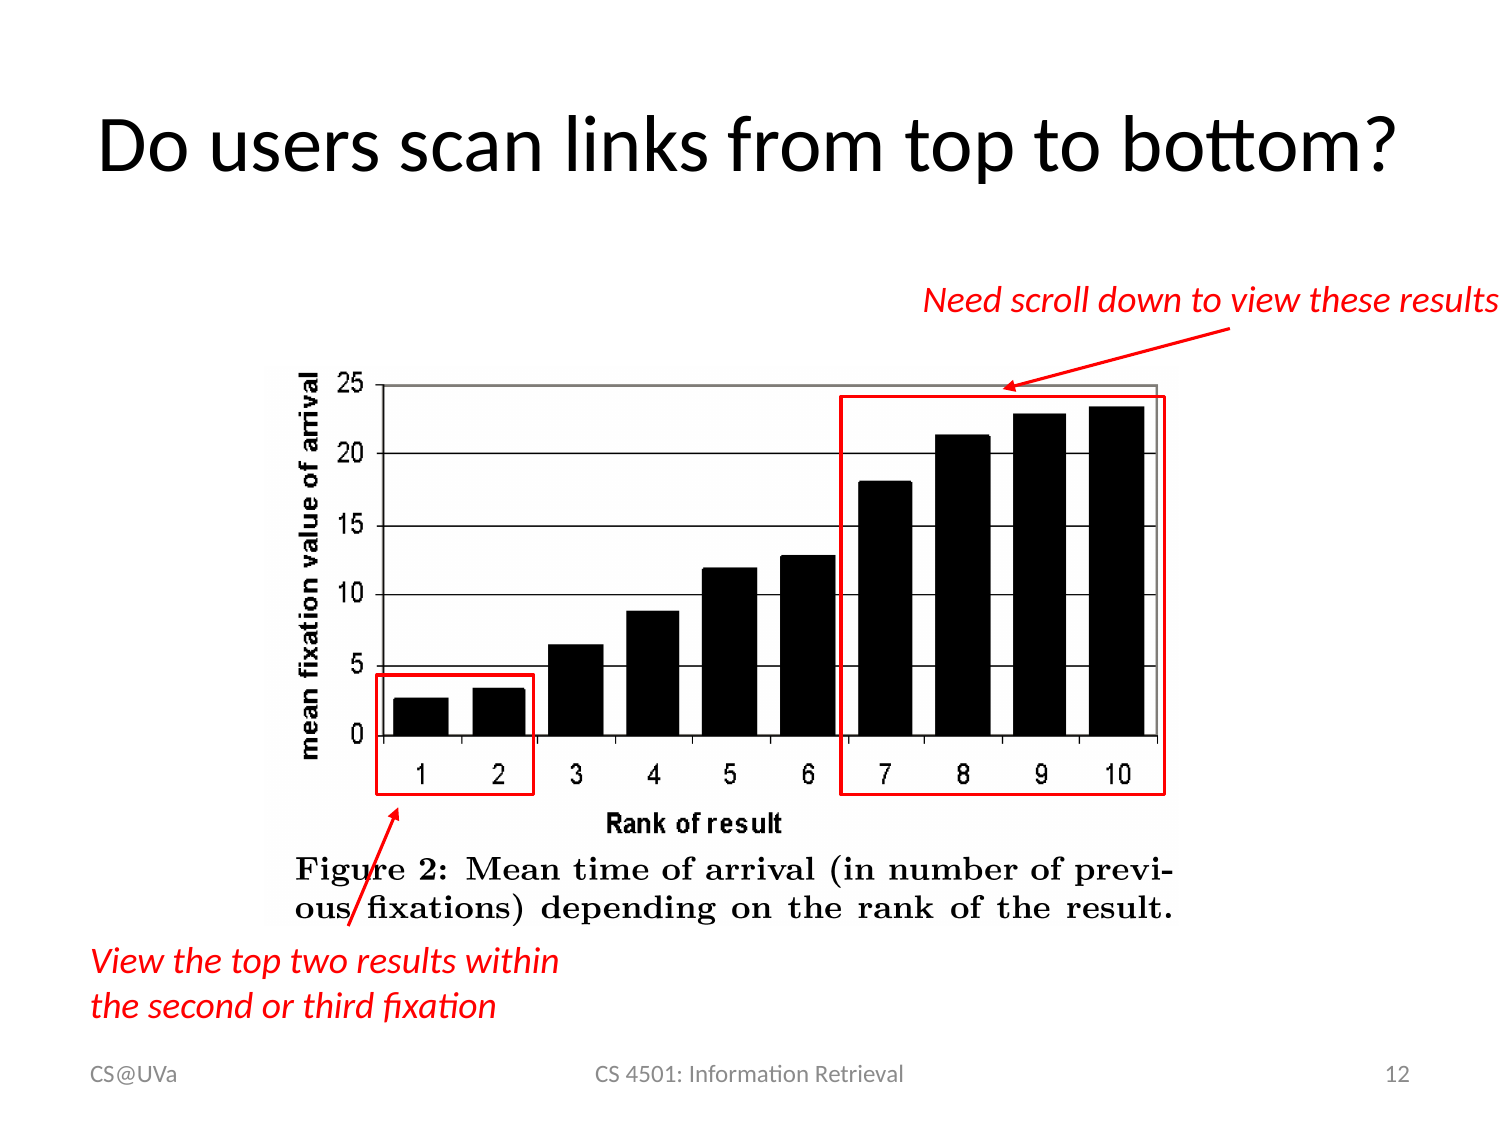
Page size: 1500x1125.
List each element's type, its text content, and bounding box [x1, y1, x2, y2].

footer CS 4501: Information Retrieval [512, 1042, 988, 1103]
title Do users scan links from top to bottom? [75, 45, 1425, 233]
picture [263, 366, 1179, 927]
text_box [840, 267, 1500, 795]
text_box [74, 674, 617, 1036]
slide_number CS@UVa [75, 1043, 425, 1103]
slide_number 12 [1074, 1042, 1425, 1103]
